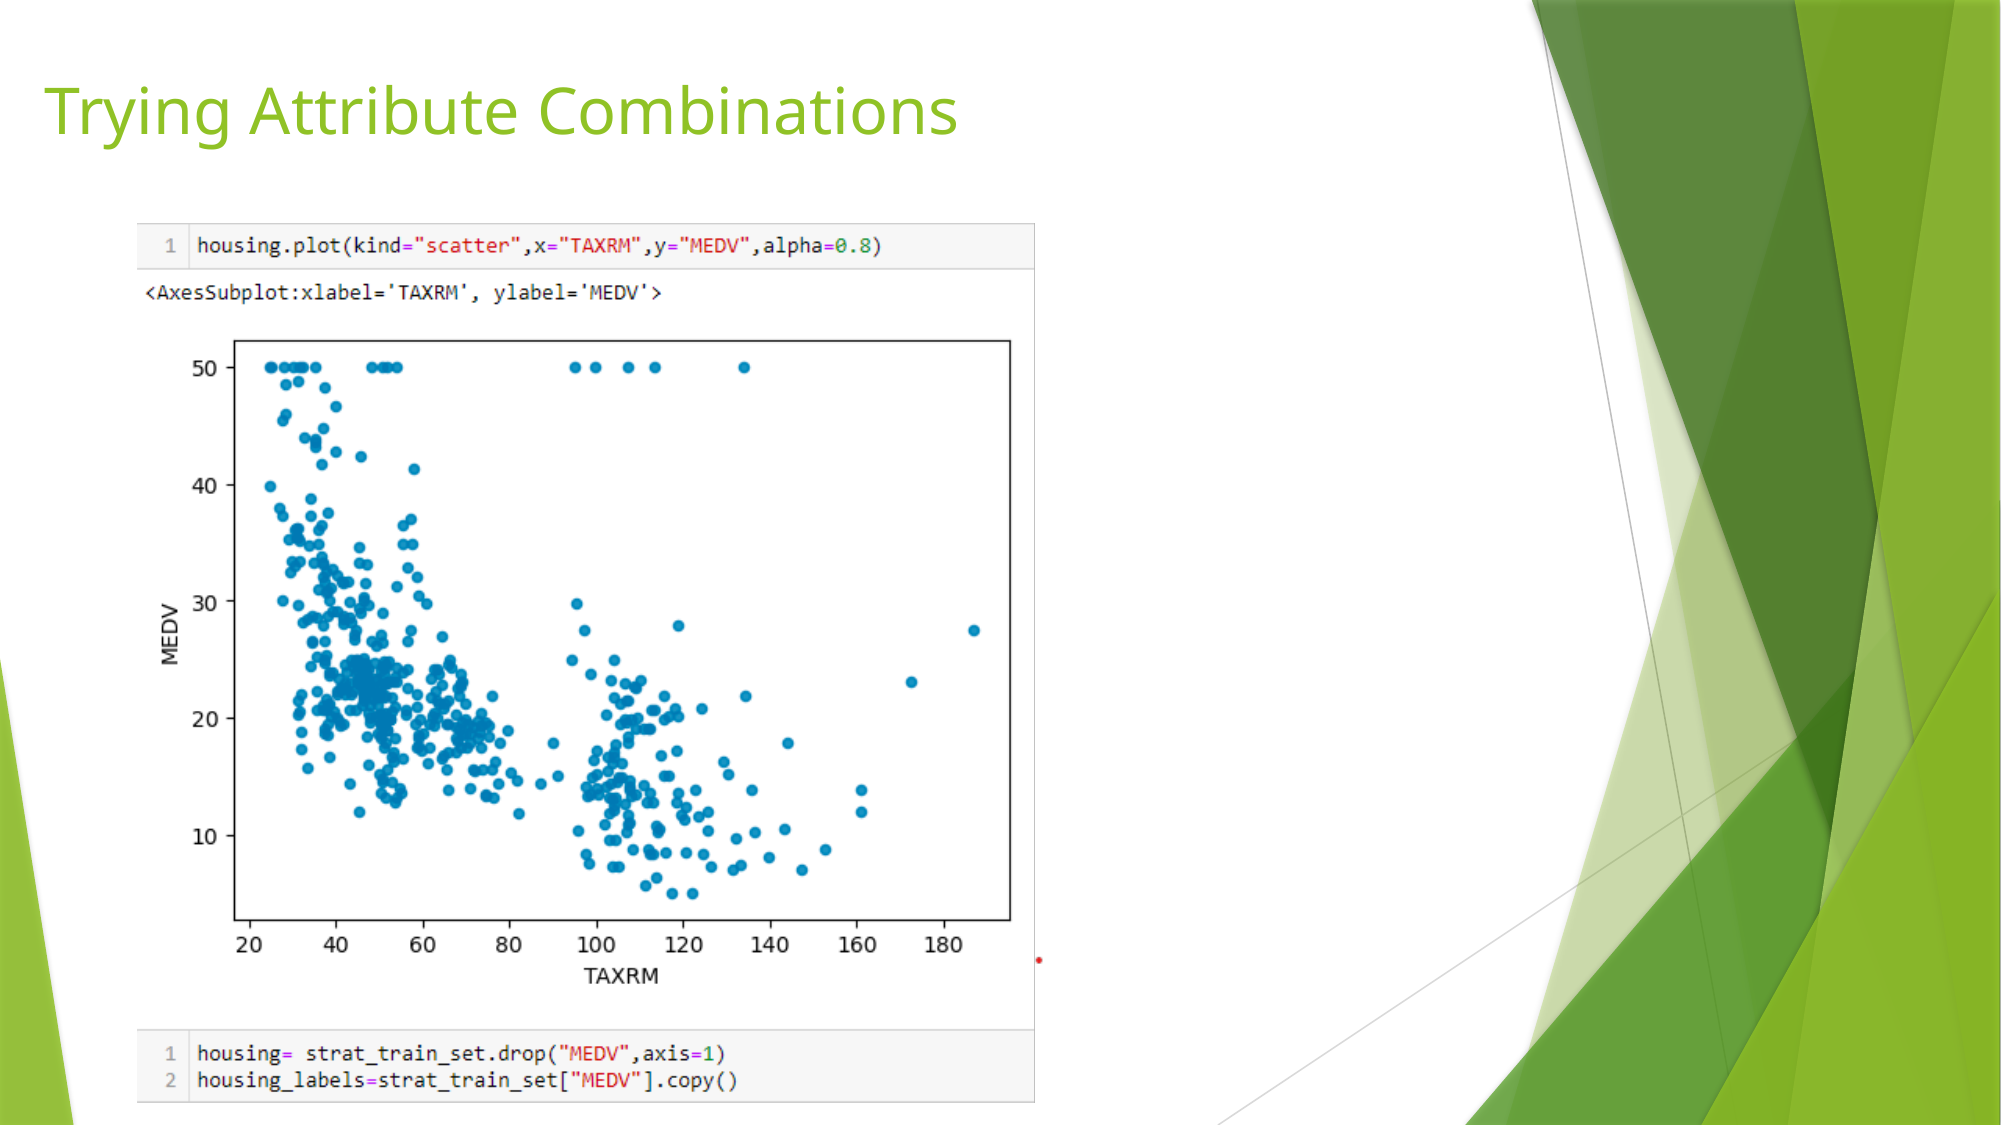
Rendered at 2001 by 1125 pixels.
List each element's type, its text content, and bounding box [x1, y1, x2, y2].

title Trying Attribute Combinations [29, 62, 1605, 156]
picture [136, 223, 1044, 1103]
